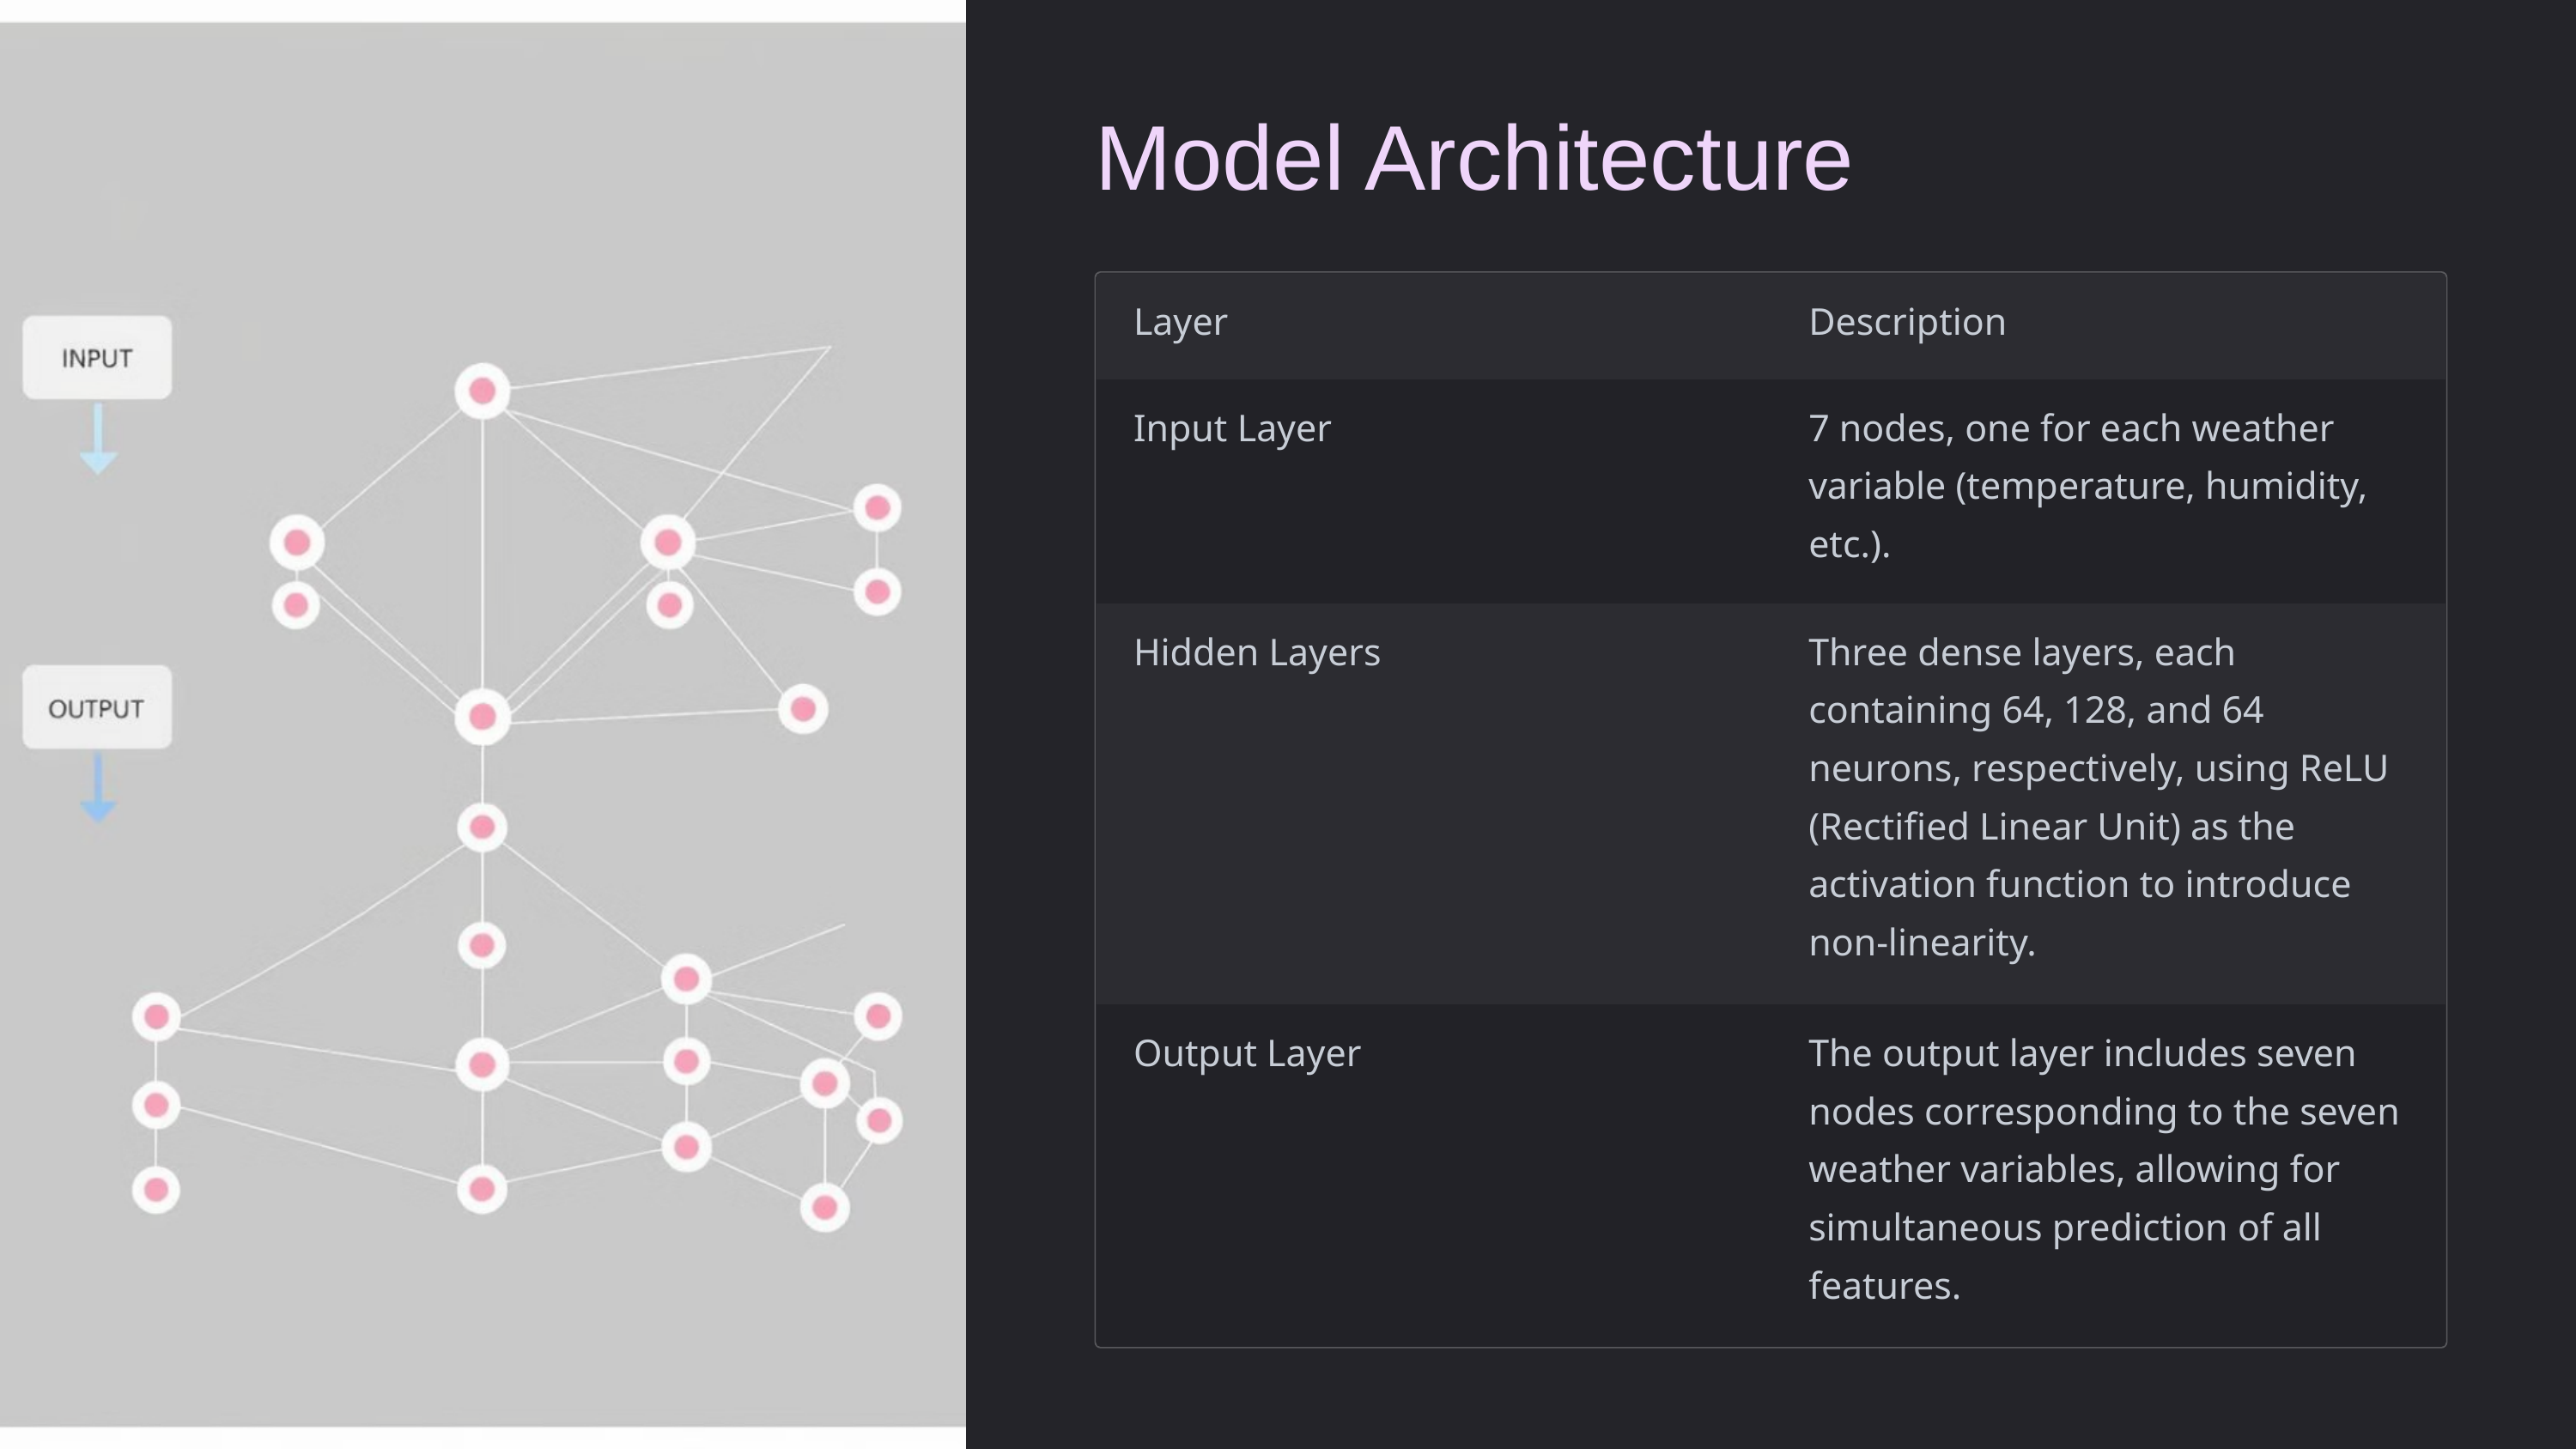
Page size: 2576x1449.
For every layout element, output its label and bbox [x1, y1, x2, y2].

text_box [1096, 1003, 2446, 1347]
text_box [1096, 603, 2446, 1003]
text_box [1096, 379, 2446, 602]
text_box [1096, 273, 2446, 378]
text_box [0, 0, 2576, 1449]
